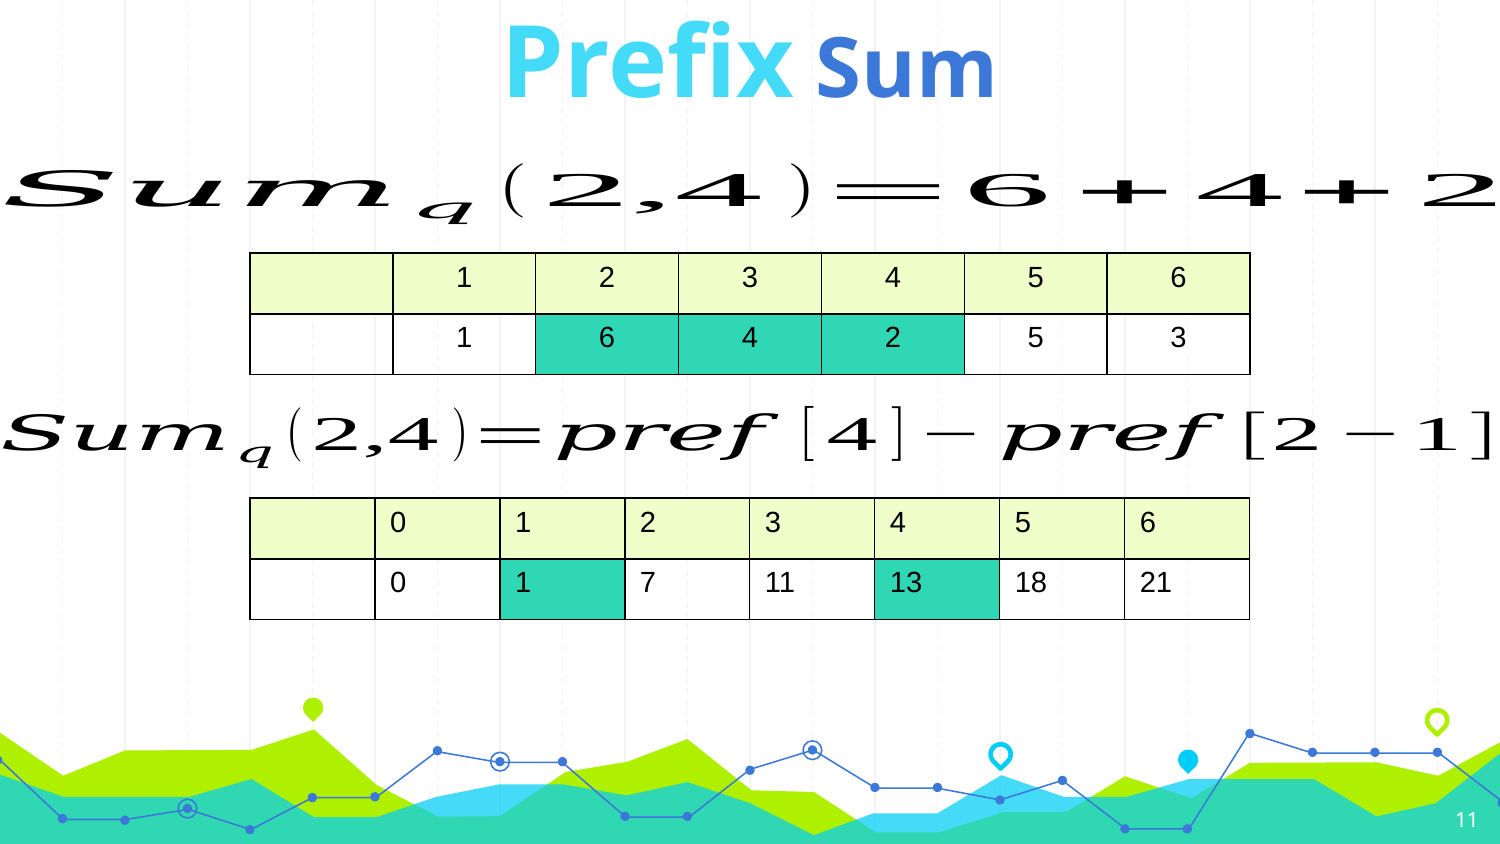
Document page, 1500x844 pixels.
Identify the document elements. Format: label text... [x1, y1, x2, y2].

text_box Prefix Sum [0, 15, 1500, 133]
slide_number 11 [1403, 791, 1494, 844]
